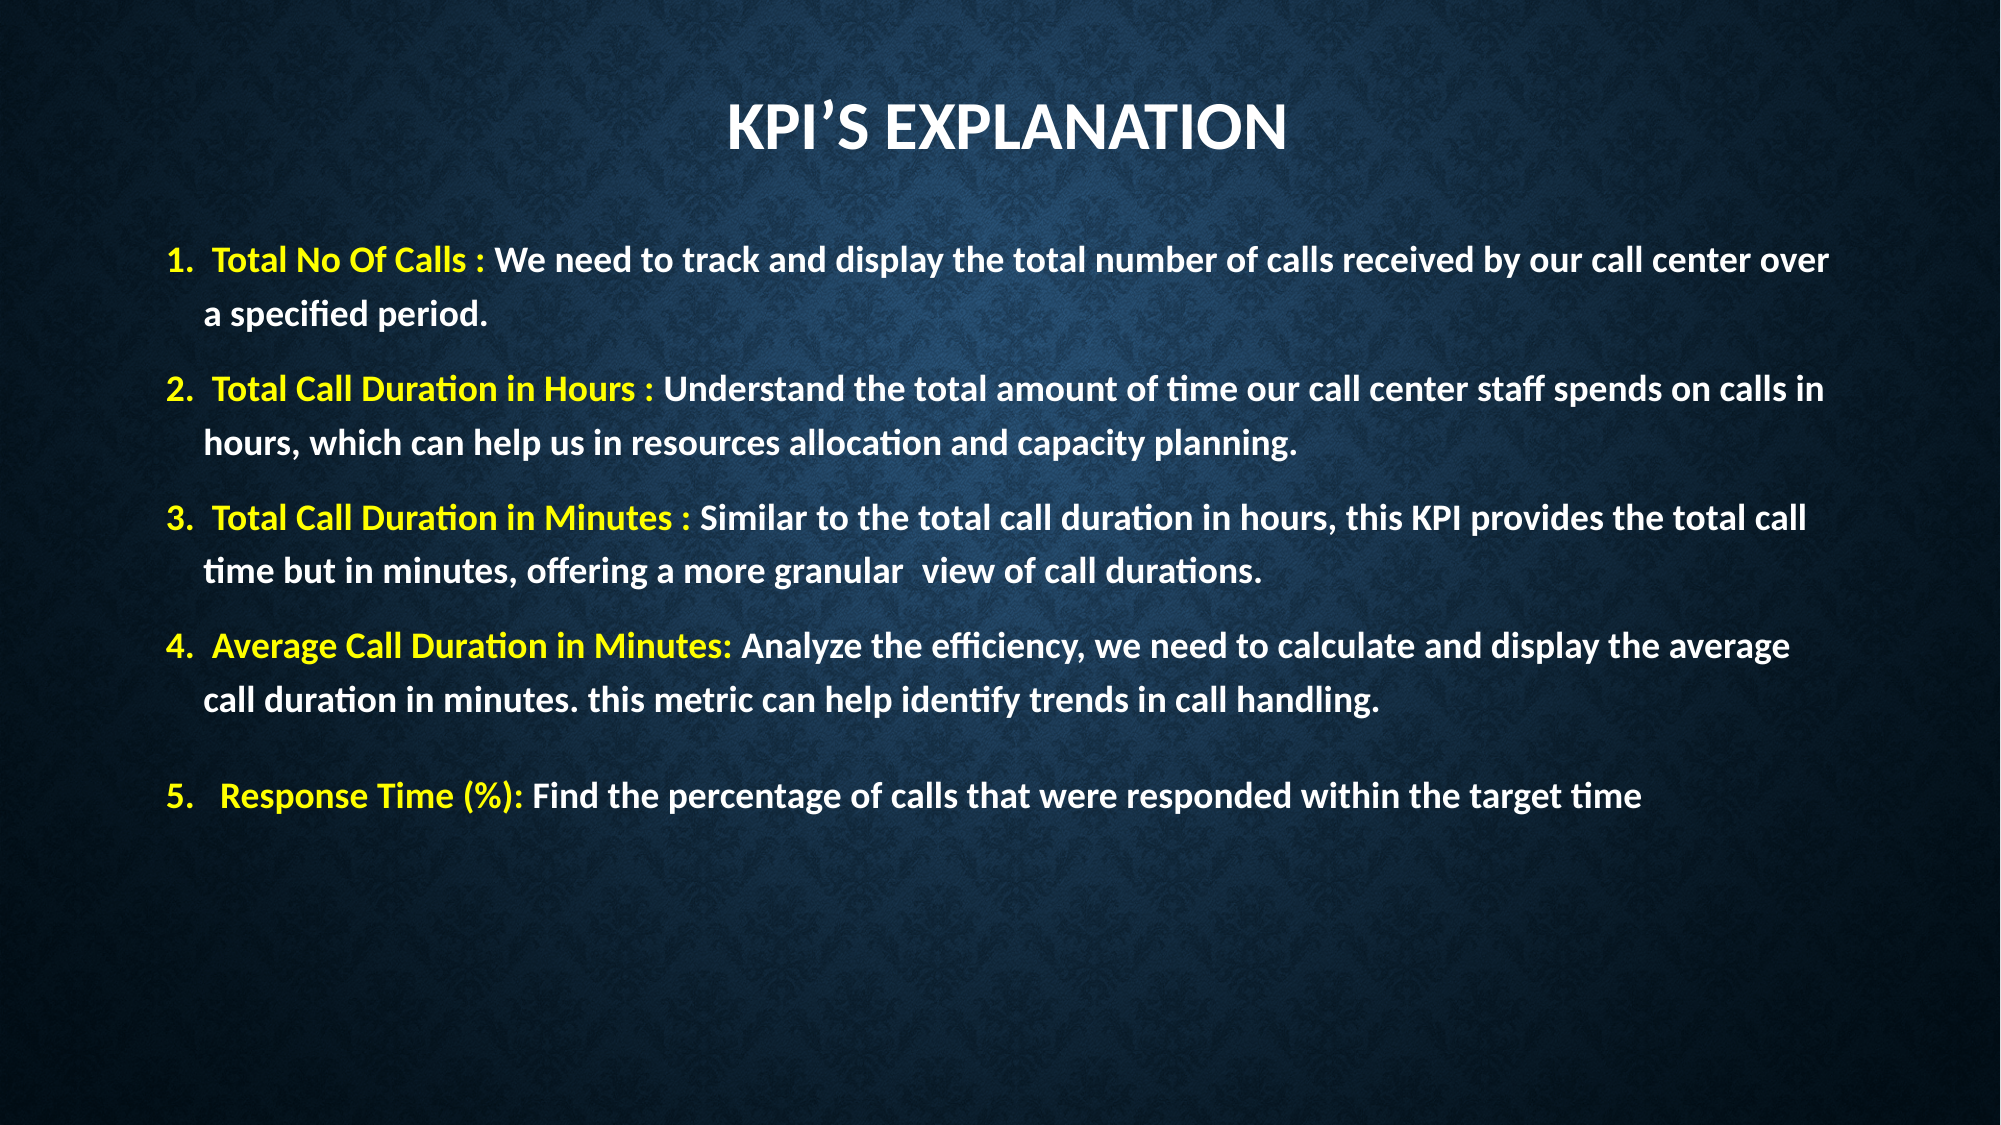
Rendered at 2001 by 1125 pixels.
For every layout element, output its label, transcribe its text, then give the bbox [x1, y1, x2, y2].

title KPI’S EXPLANATION [166, 37, 1866, 218]
list Total No Of Calls : We need to track and display the total number of calls received by our call center over a specified period. Total Call Duration in Hours : Understand the total amount of time our call center staff spends on calls in hours, which can help us in resources allocation and capacity planning. Total Call Duration in Minutes : Similar to the total call duration in hours, this KPI provides the total call time but in minutes, offering a more granular view of call durations. Average Call Duration in Minutes: Analyze the efficiency, we need to calculate and display the average call duration in minutes. this metric can help identify trends in call handling. Response Time (%): Find the percentage of calls that were responded within the target time [150, 218, 1866, 1088]
